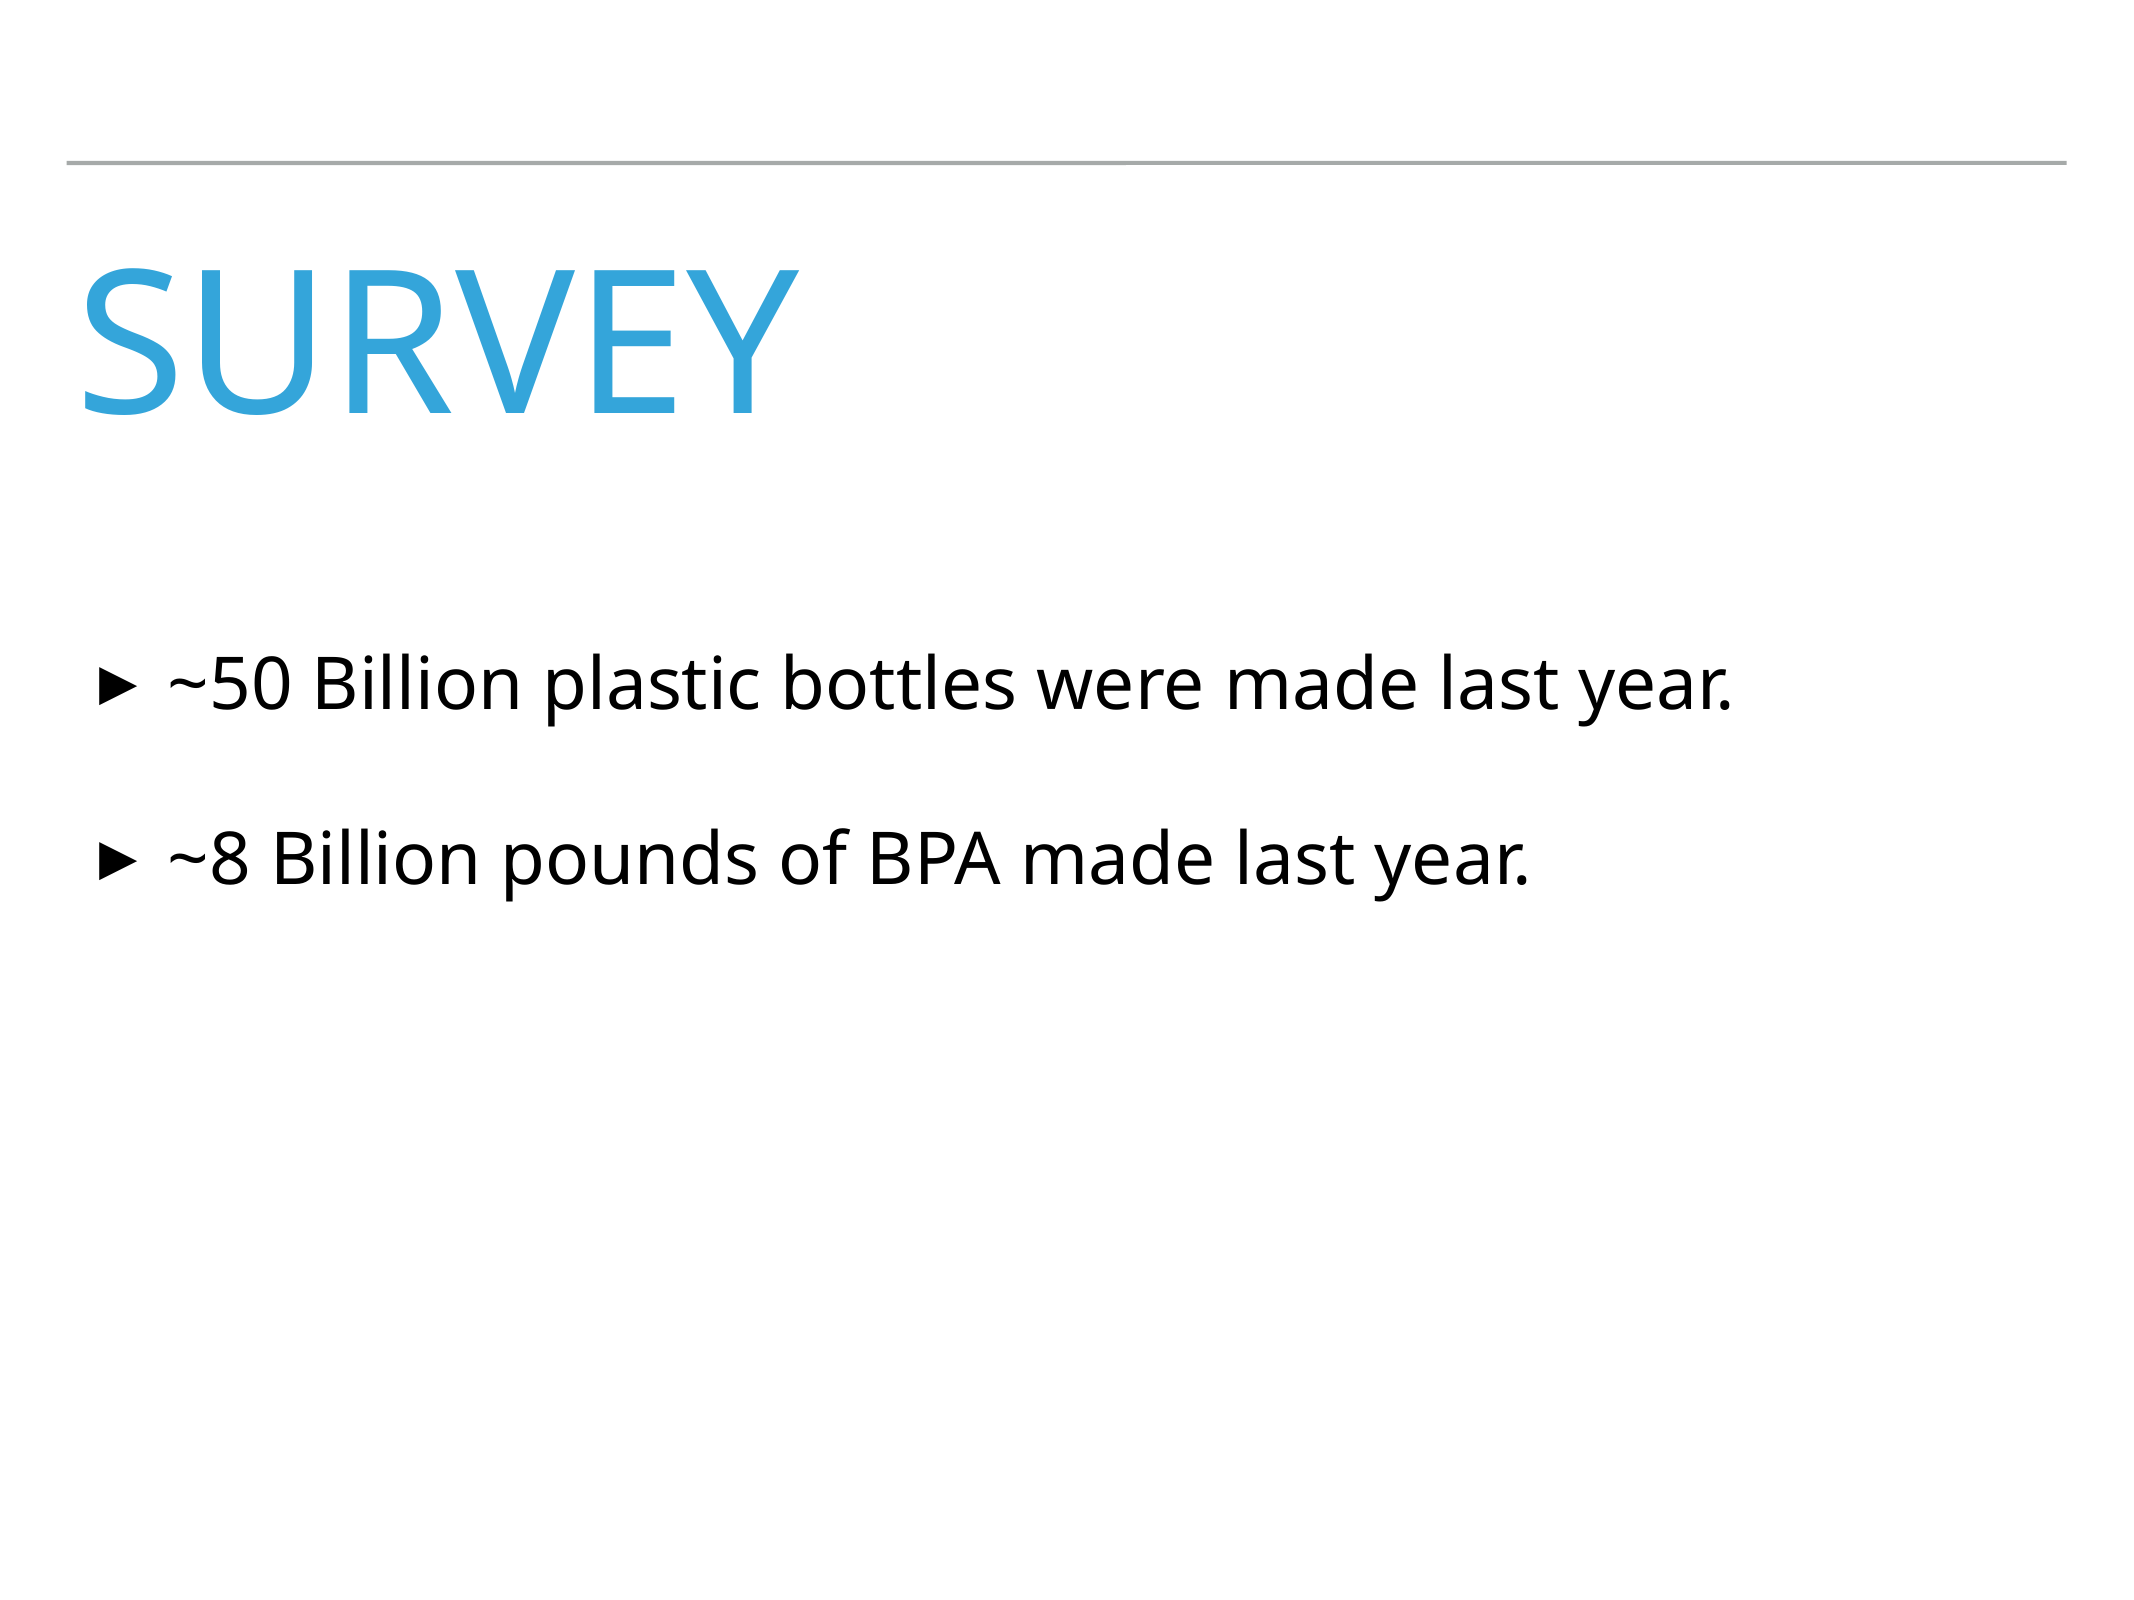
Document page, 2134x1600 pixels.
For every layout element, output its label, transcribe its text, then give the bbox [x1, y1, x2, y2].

list ~50 Billion plastic bottles were made last year. ~8 Billion pounds of BPA made last year. [66, 539, 2068, 1543]
title SURVEY [66, 251, 2068, 470]
